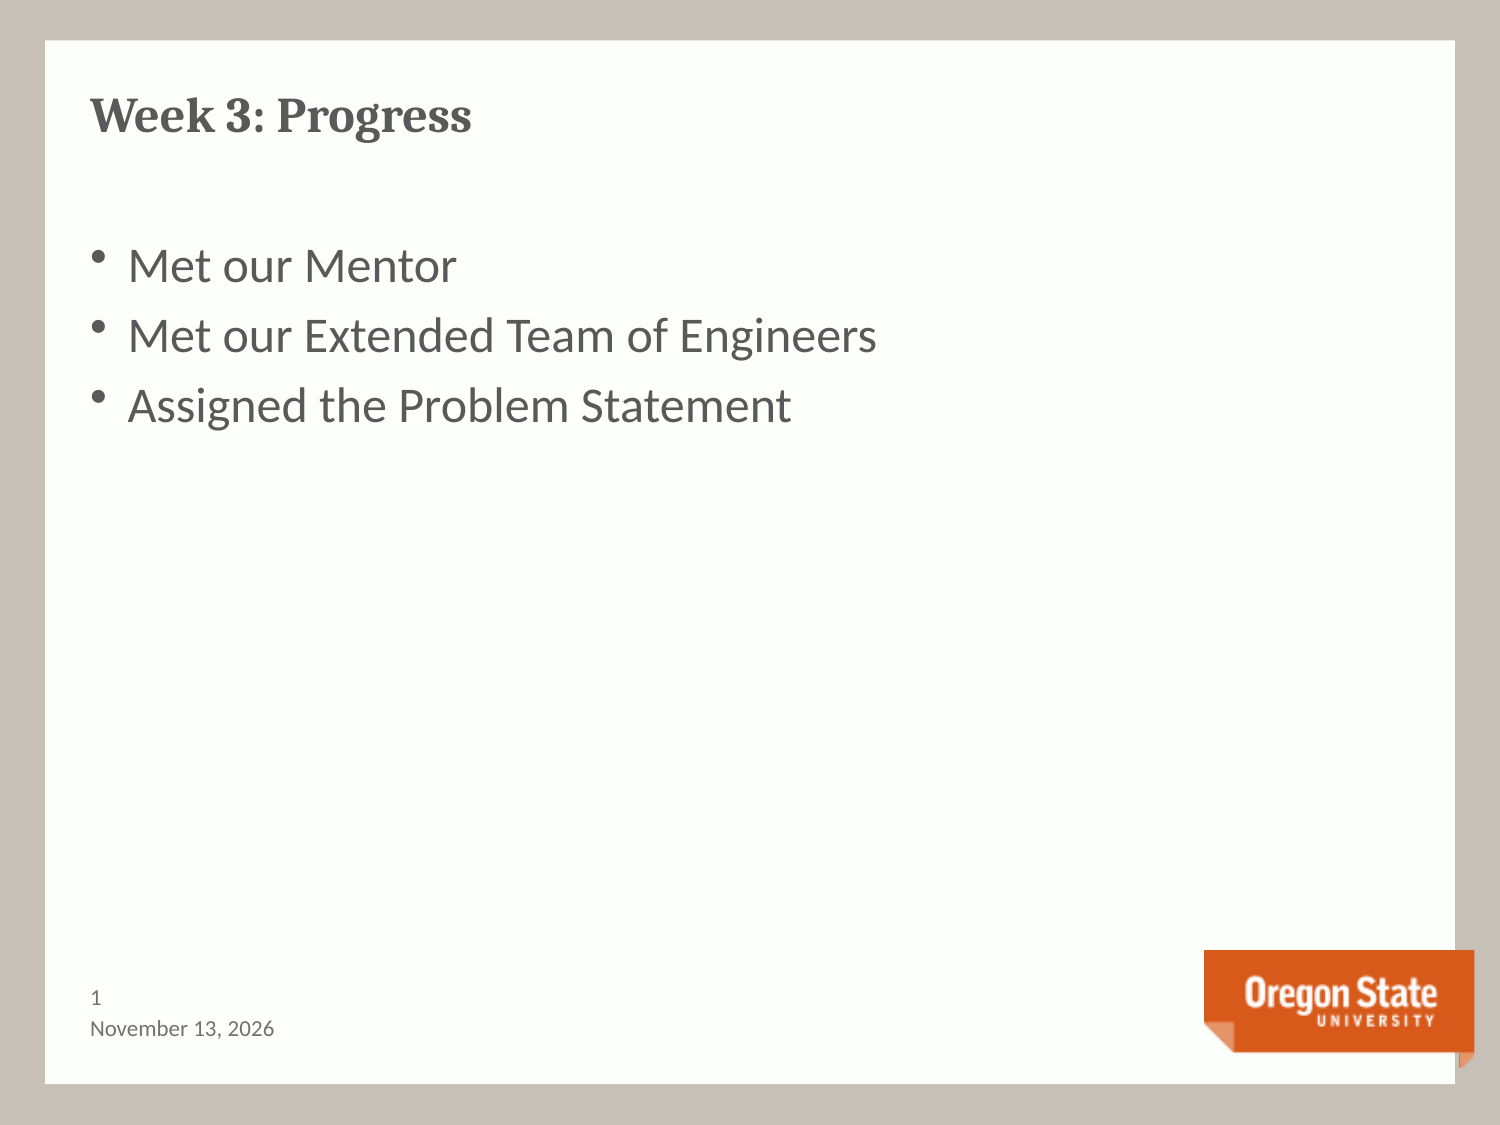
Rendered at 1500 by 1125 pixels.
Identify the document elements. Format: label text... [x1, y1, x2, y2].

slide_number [75, 1012, 375, 1043]
list Met our Mentor Met our Extended Team of Engineers Assigned the Problem Statement [75, 224, 1425, 938]
title Week 3: Progress [75, 75, 1425, 188]
slide_number 0 [75, 982, 135, 1013]
